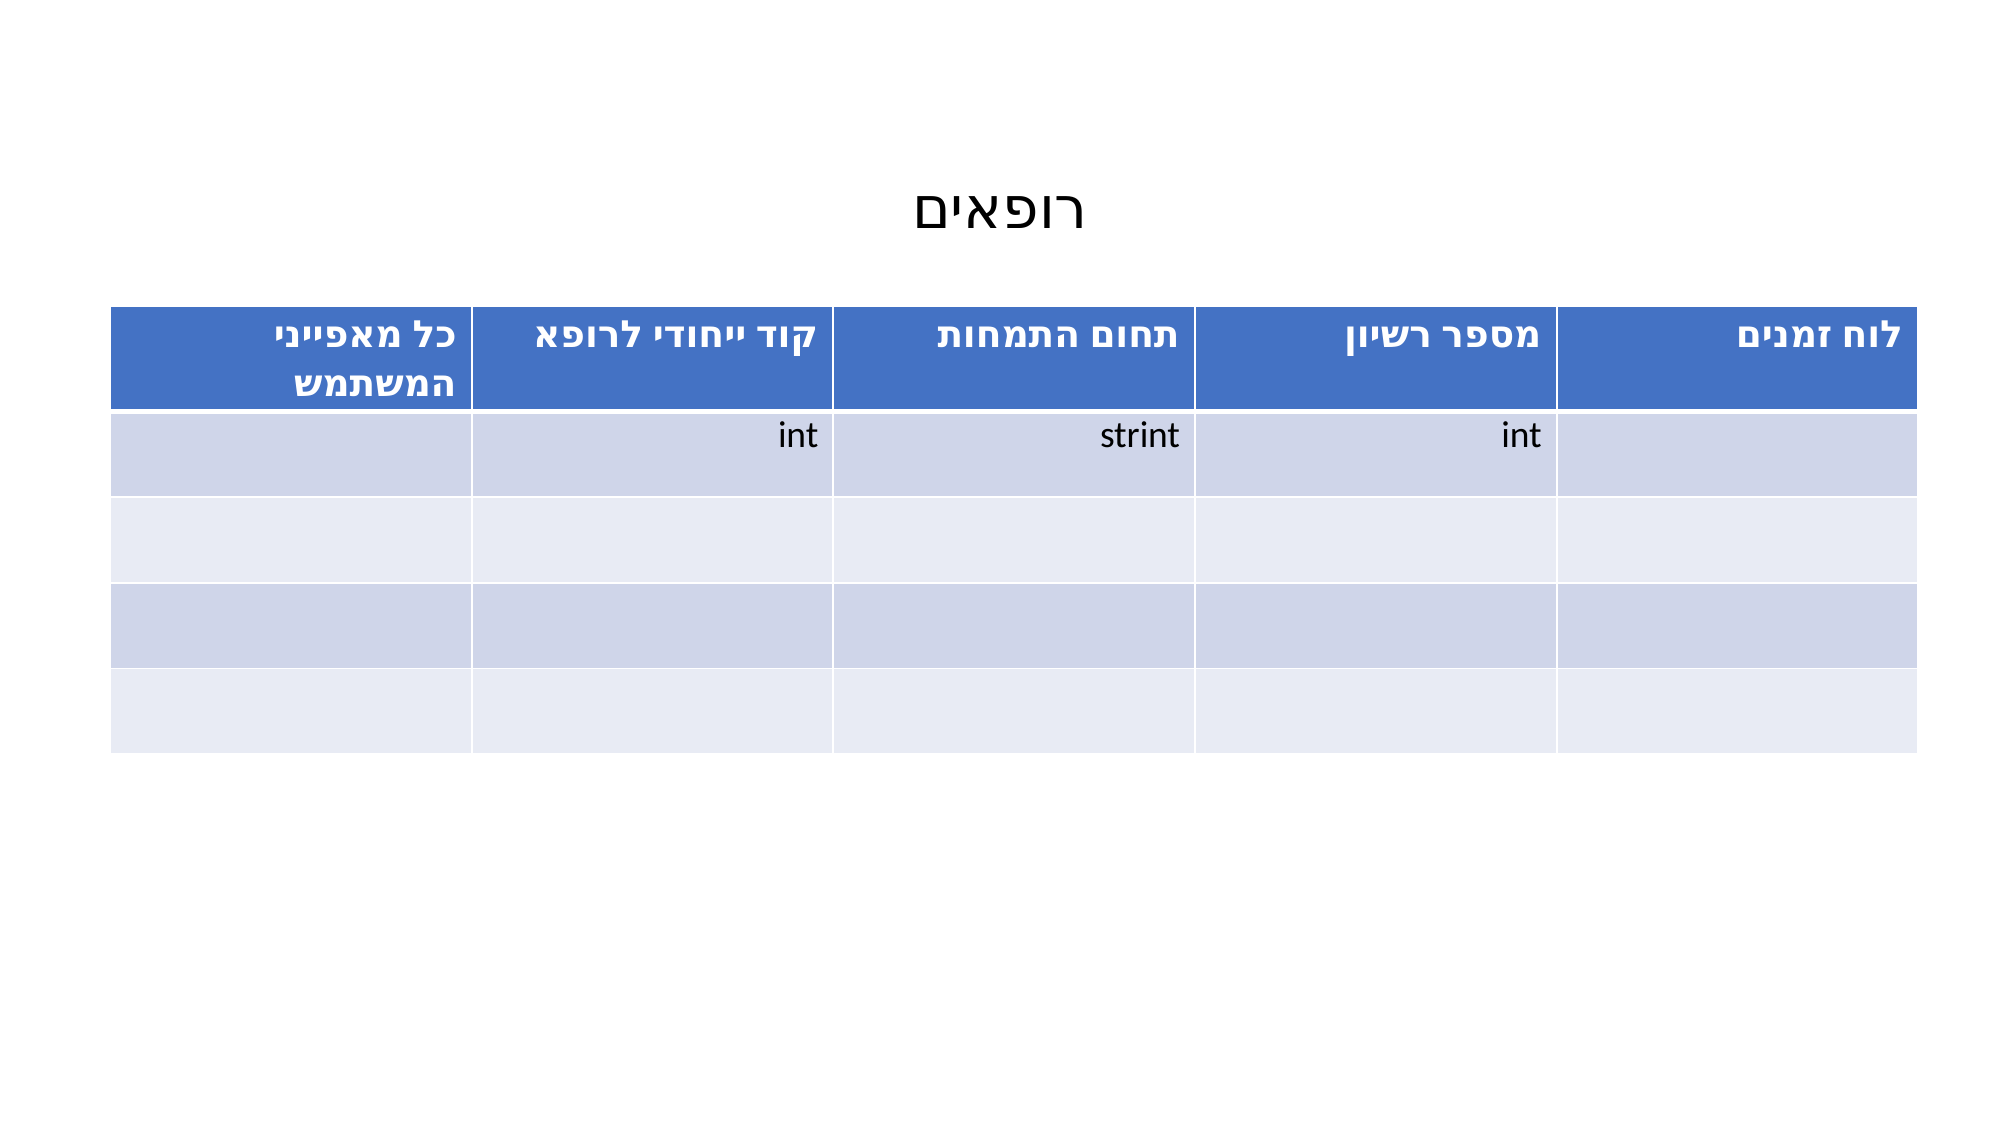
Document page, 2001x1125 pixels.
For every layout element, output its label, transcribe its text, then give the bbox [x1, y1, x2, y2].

table_cell [834, 669, 1194, 753]
table_header קוד ייחודי לרופא [473, 307, 832, 409]
table_header לוח זמנים [1558, 307, 1917, 409]
table_cell int [473, 414, 832, 496]
table_cell [1196, 669, 1556, 753]
table_cell [111, 498, 471, 582]
text_box רופאים [896, 162, 1103, 248]
table_cell [834, 584, 1194, 668]
table_cell [473, 584, 832, 668]
table_header מספר רשיון [1196, 307, 1556, 409]
table_cell [1196, 498, 1556, 582]
table_cell [834, 498, 1194, 582]
table_cell [1558, 498, 1917, 582]
table_header כל מאפייני המשתמש [111, 307, 471, 409]
table_cell [473, 669, 832, 753]
table_cell int [1196, 414, 1556, 496]
table_cell [1558, 414, 1917, 496]
table_cell [111, 414, 471, 496]
table_cell [1558, 584, 1917, 668]
table_header תחום התמחות [834, 307, 1194, 409]
table_cell [473, 498, 832, 582]
table_cell [1196, 584, 1556, 668]
table_cell [111, 669, 471, 753]
table_cell [111, 584, 471, 668]
table_cell [1558, 669, 1917, 753]
table_cell strint [834, 414, 1194, 496]
